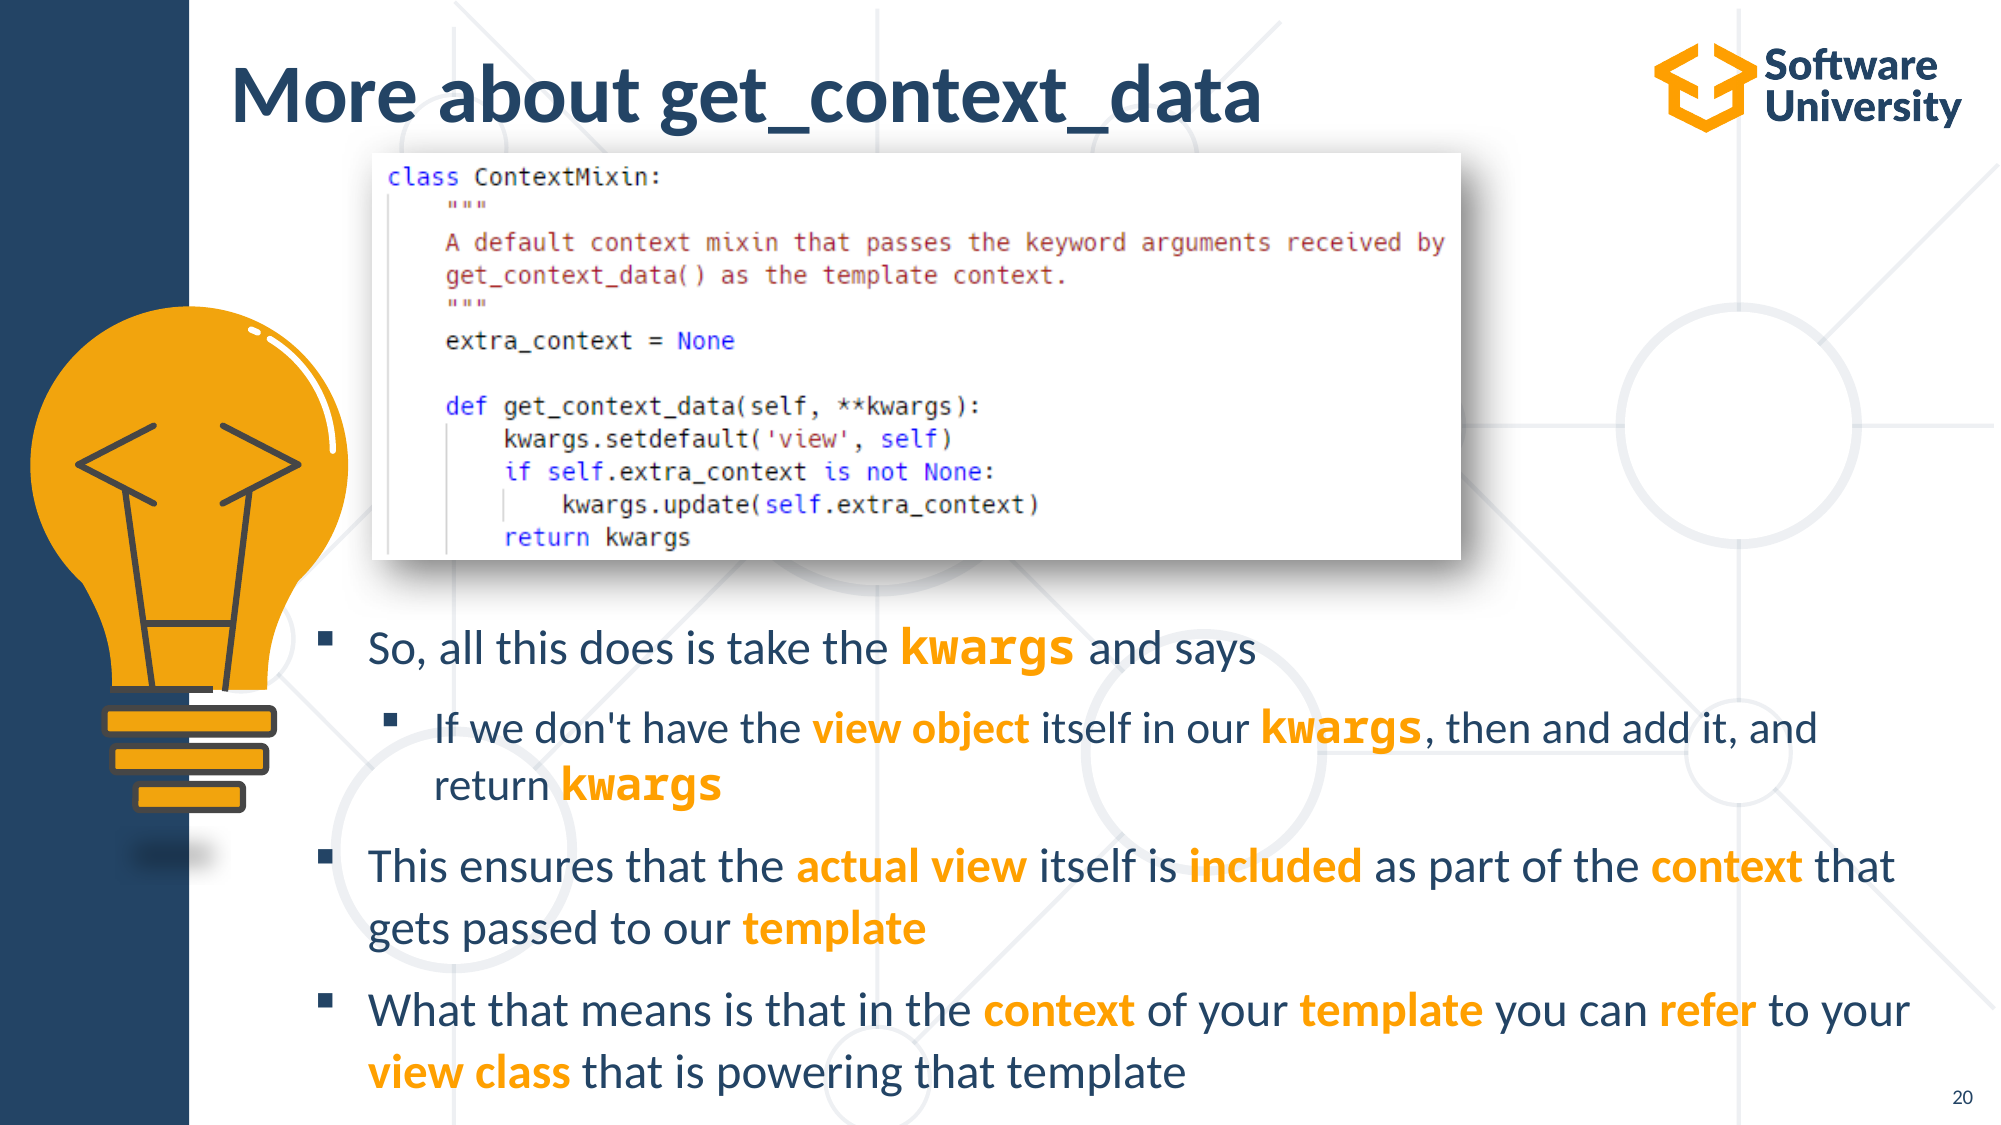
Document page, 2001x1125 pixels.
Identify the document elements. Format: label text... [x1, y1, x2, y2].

slide_number 20 [1927, 1067, 1989, 1117]
picture [372, 153, 1461, 560]
list So, all this does is take the kwargs and says If we don't have the view object itself in our kwargs, then and add it, and return kwargs This ensures that the actual view itself is included as part of the context that gets passed to our template What that means is that in the context of your template you can refer to your view class that is powering that template [296, 606, 1959, 1109]
picture [1641, 31, 1973, 145]
title More about get_context_data [212, 16, 1628, 162]
